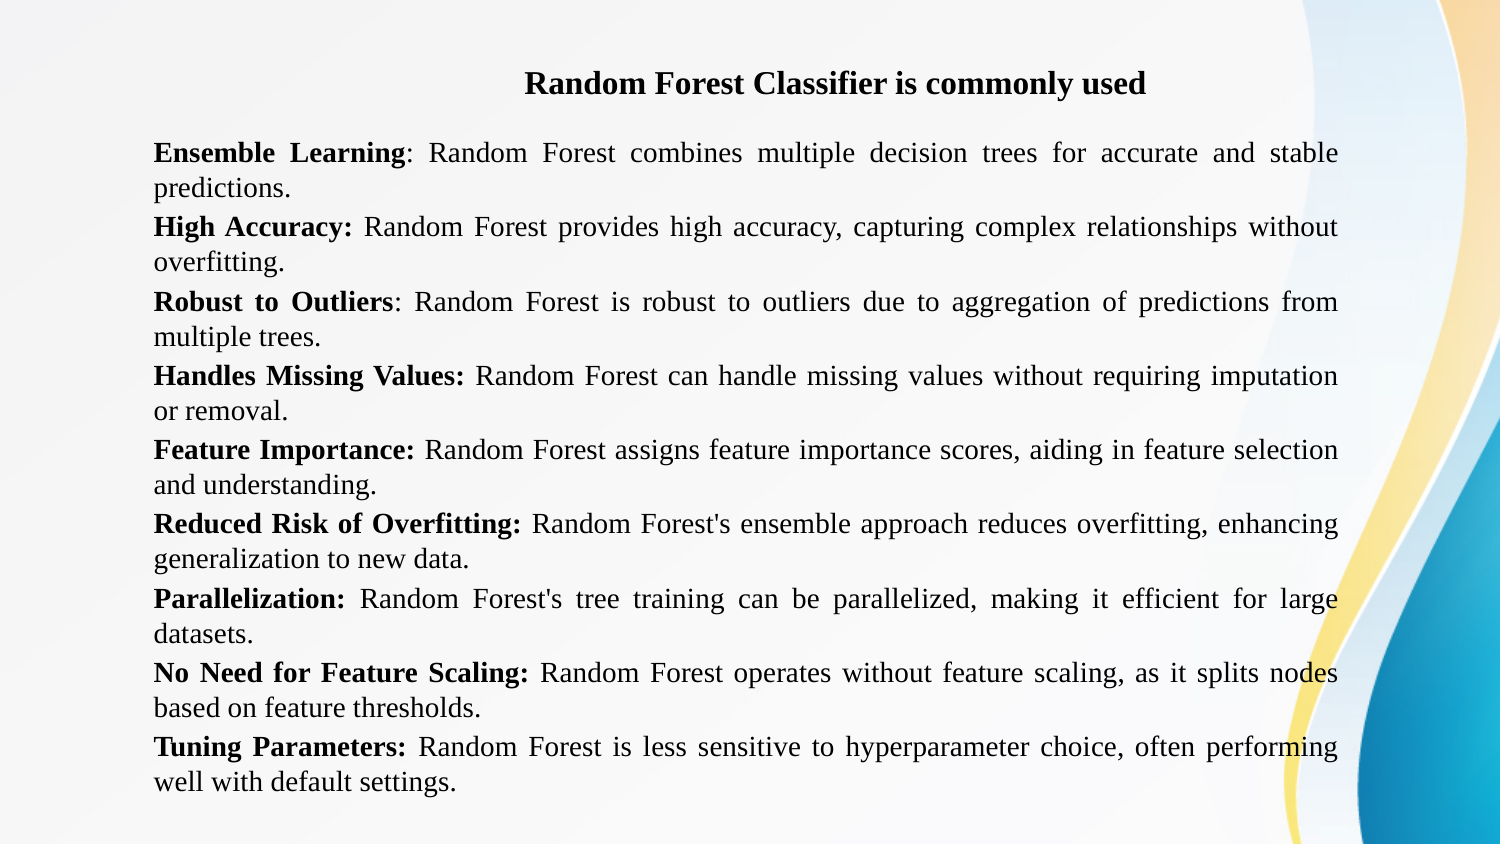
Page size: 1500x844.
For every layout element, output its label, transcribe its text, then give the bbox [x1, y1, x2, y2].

list Ensemble Learning: Random Forest combines multiple decision trees for accurate and stable predictions. High Accuracy: Random Forest provides high accuracy, capturing complex relationships without overfitting. Robust to Outliers: Random Forest is robust to outliers due to aggregation of predictions from multiple trees. Handles Missing Values: Random Forest can handle missing values without requiring imputation or removal. Feature Importance: Random Forest assigns feature importance scores, aiding in feature selection and understanding. Reduced Risk of Overfitting: Random Forest's ensemble approach reduces overfitting, enhancing generalization to new data. Parallelization: Random Forest's tree training can be parallelized, making it efficient for large datasets. No Need for Feature Scaling: Random Forest operates without feature scaling, as it splits nodes based on feature thresholds. Tuning Parameters: Random Forest is less sensitive to hyperparameter choice, often performing well with default settings. [138, 125, 1355, 804]
title Random Forest Classifier is commonly used [398, 36, 1274, 125]
picture [0, 0, 1500, 844]
